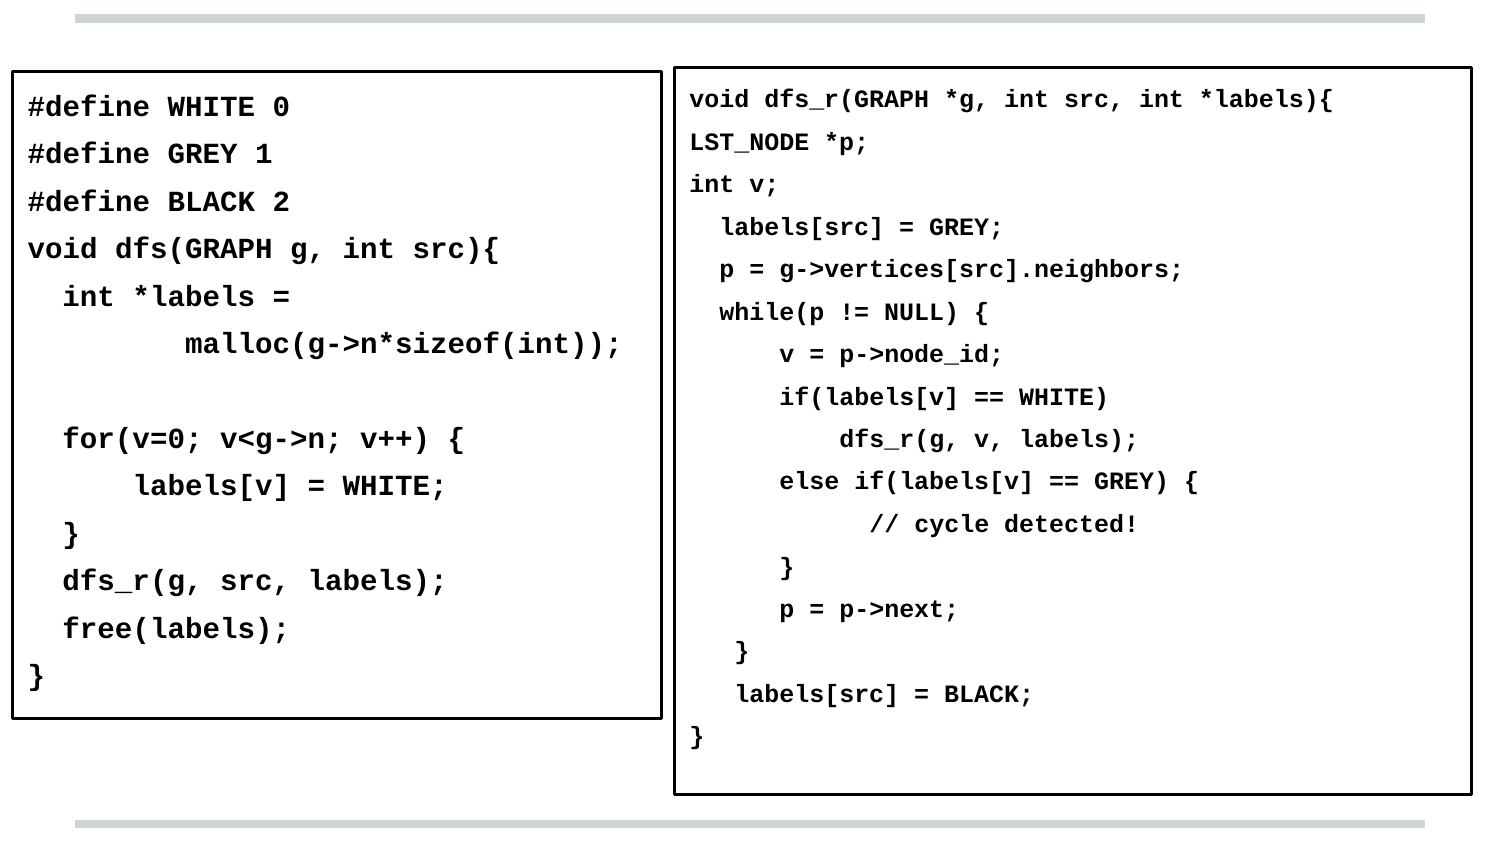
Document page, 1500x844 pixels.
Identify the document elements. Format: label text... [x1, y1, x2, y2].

list void dfs_r(GRAPH *g, int src, int *labels){ LST_NODE *p; int v; labels[src] = GREY; p = g->vertices[src].neighbors; while(p != NULL) { v = p->node_id; if(labels[v] == WHITE) dfs_r(g, v, labels); else if(labels[v] == GREY) { // cycle detected! } p = p->next; } labels[src] = BLACK; } [674, 67, 1472, 795]
list #define WHITE 0 #define GREY 1 #define BLACK 2 void dfs(GRAPH g, int src){ int *labels = malloc(g->n*sizeof(int)); for(v=0; v<g->n; v++) { labels[v] = WHITE; } dfs_r(g, src, labels); free(labels); } [12, 71, 662, 719]
